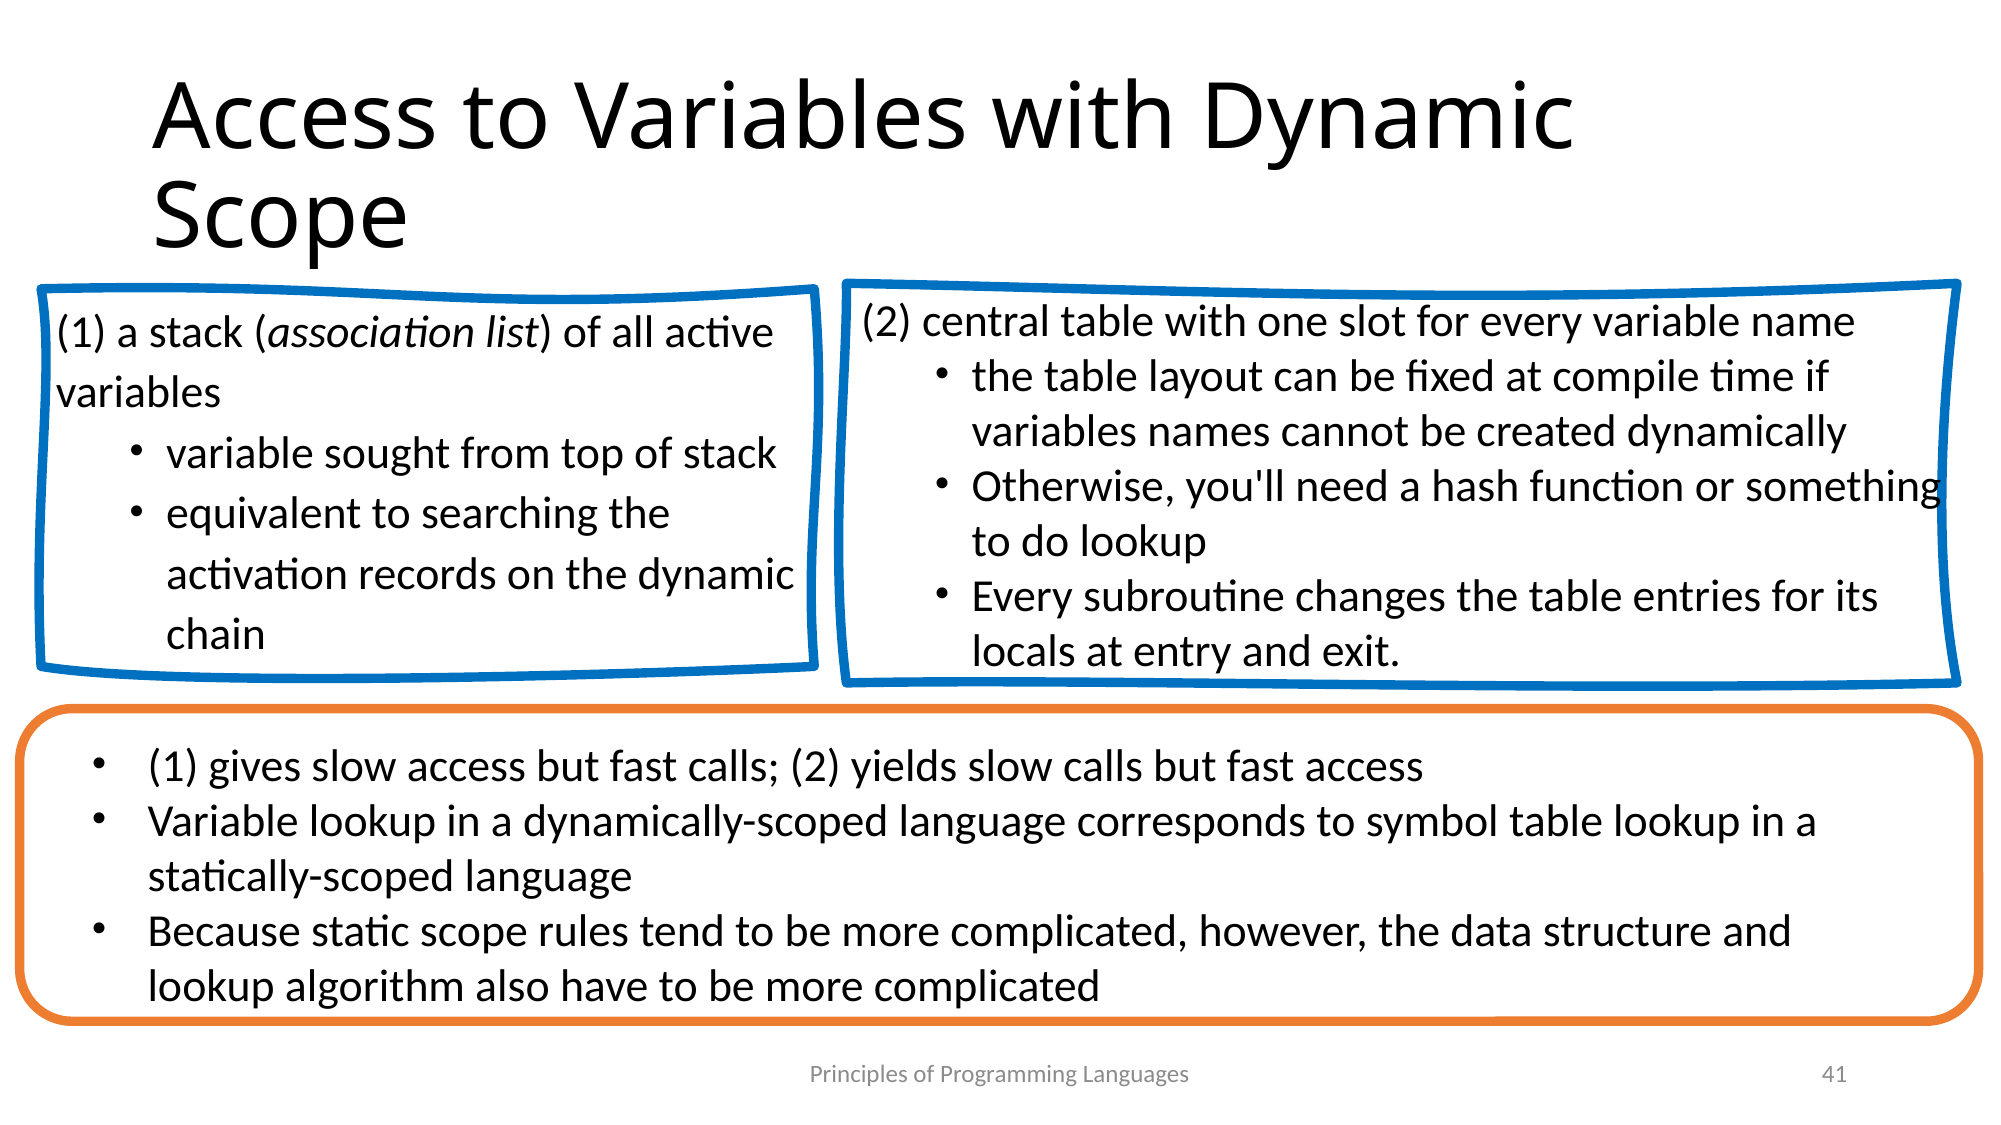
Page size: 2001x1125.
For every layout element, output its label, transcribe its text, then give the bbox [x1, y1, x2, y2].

text_box (1) a stack (association list) of all active variables variable sought from top of stack equivalent to searching the activation records on the dynamic chain [39, 287, 819, 679]
footer Principles of Programming Languages [662, 1042, 1338, 1103]
slide_number 41 [1412, 1042, 1863, 1103]
title Access to Variables with Dynamic Scope [137, 59, 1863, 278]
text_box (2) central table with one slot for every variable name the table layout can be fixed at compile time if variables names cannot be created dynamically Otherwise, you'll need a hash function or something to do lookup Every subroutine changes the table entries for its locals at entry and exit. [838, 279, 1961, 694]
text_box [18, 707, 1980, 1023]
